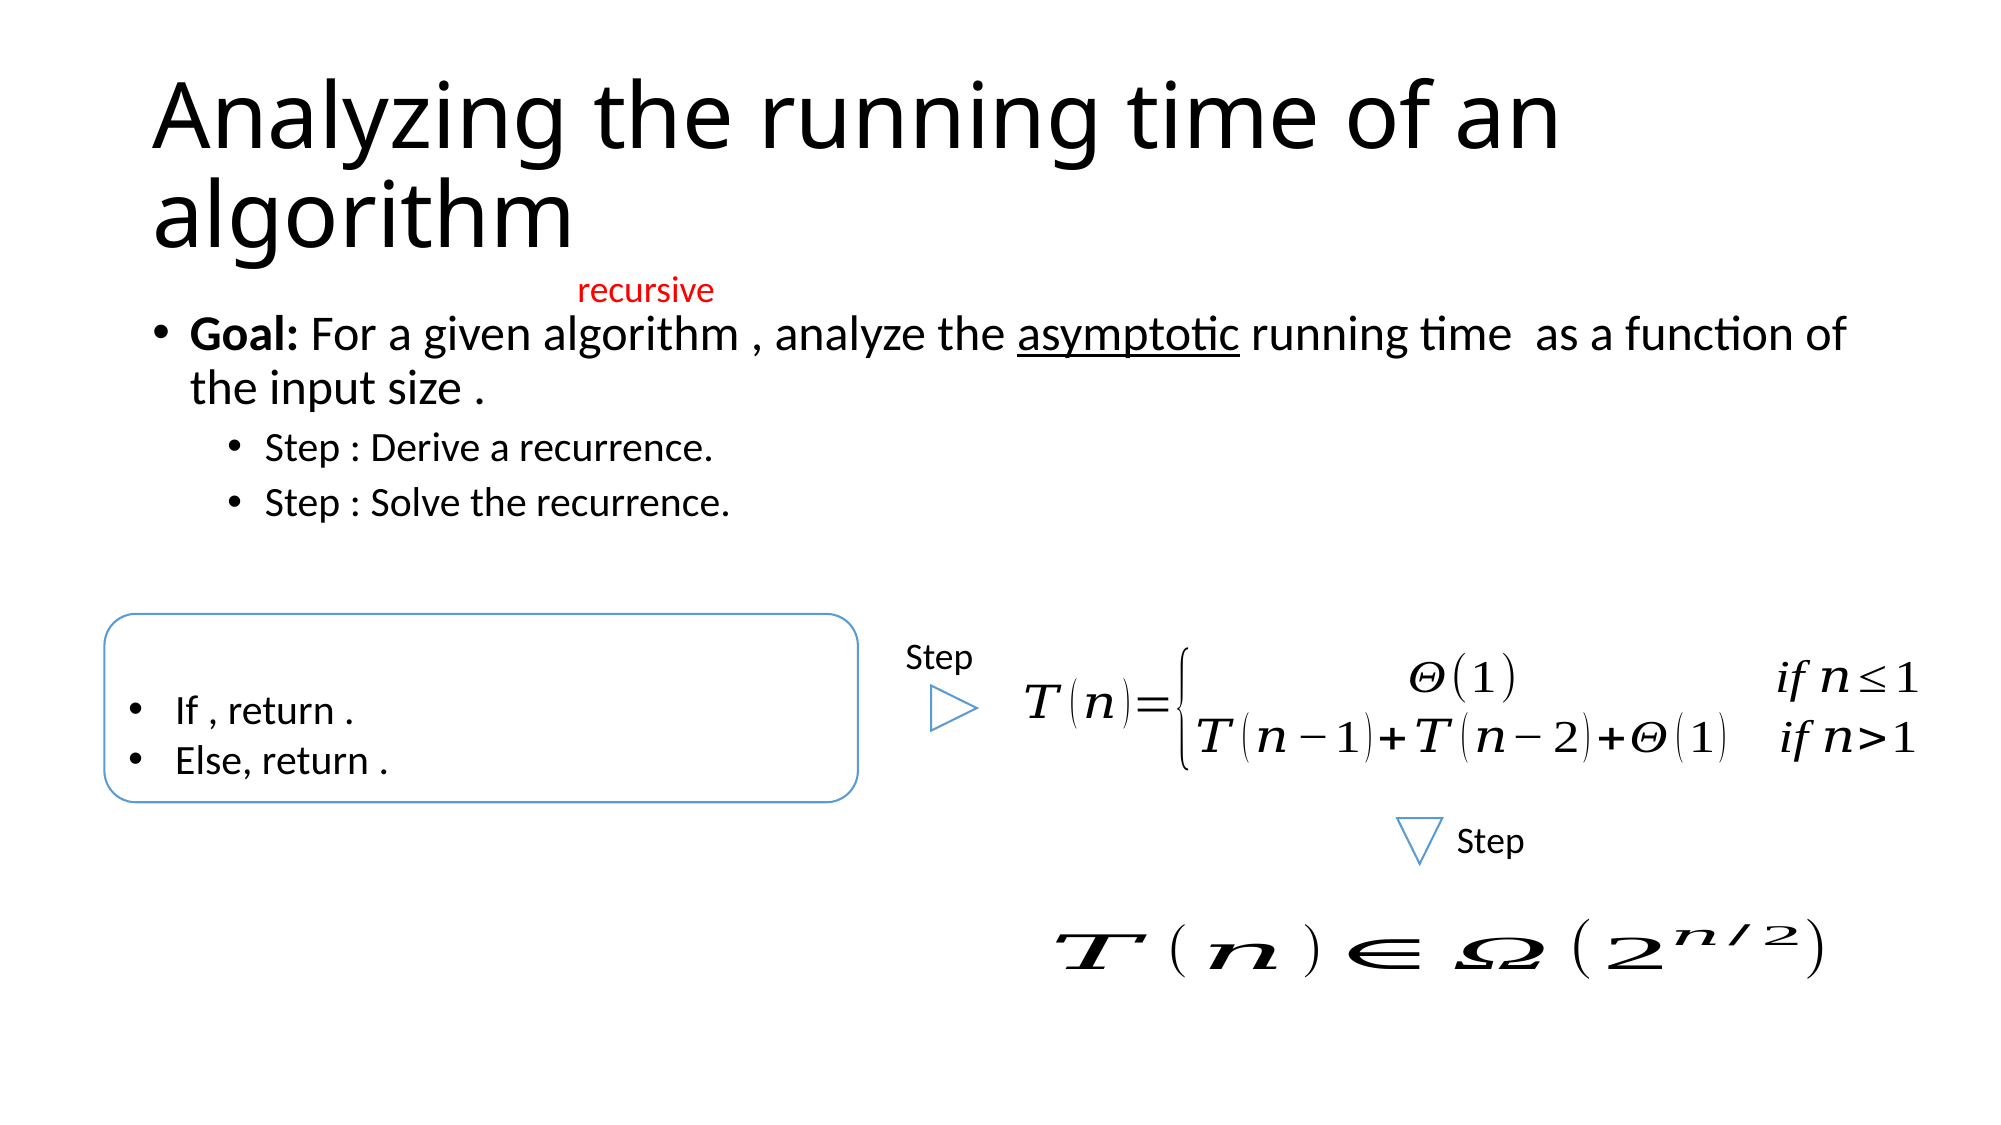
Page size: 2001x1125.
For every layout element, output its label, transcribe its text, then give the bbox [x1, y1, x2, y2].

text_box recursive [562, 258, 740, 318]
title Analyzing the running time of an algorithm [137, 59, 1863, 278]
text_box [1395, 817, 1444, 867]
text_box [930, 683, 980, 733]
